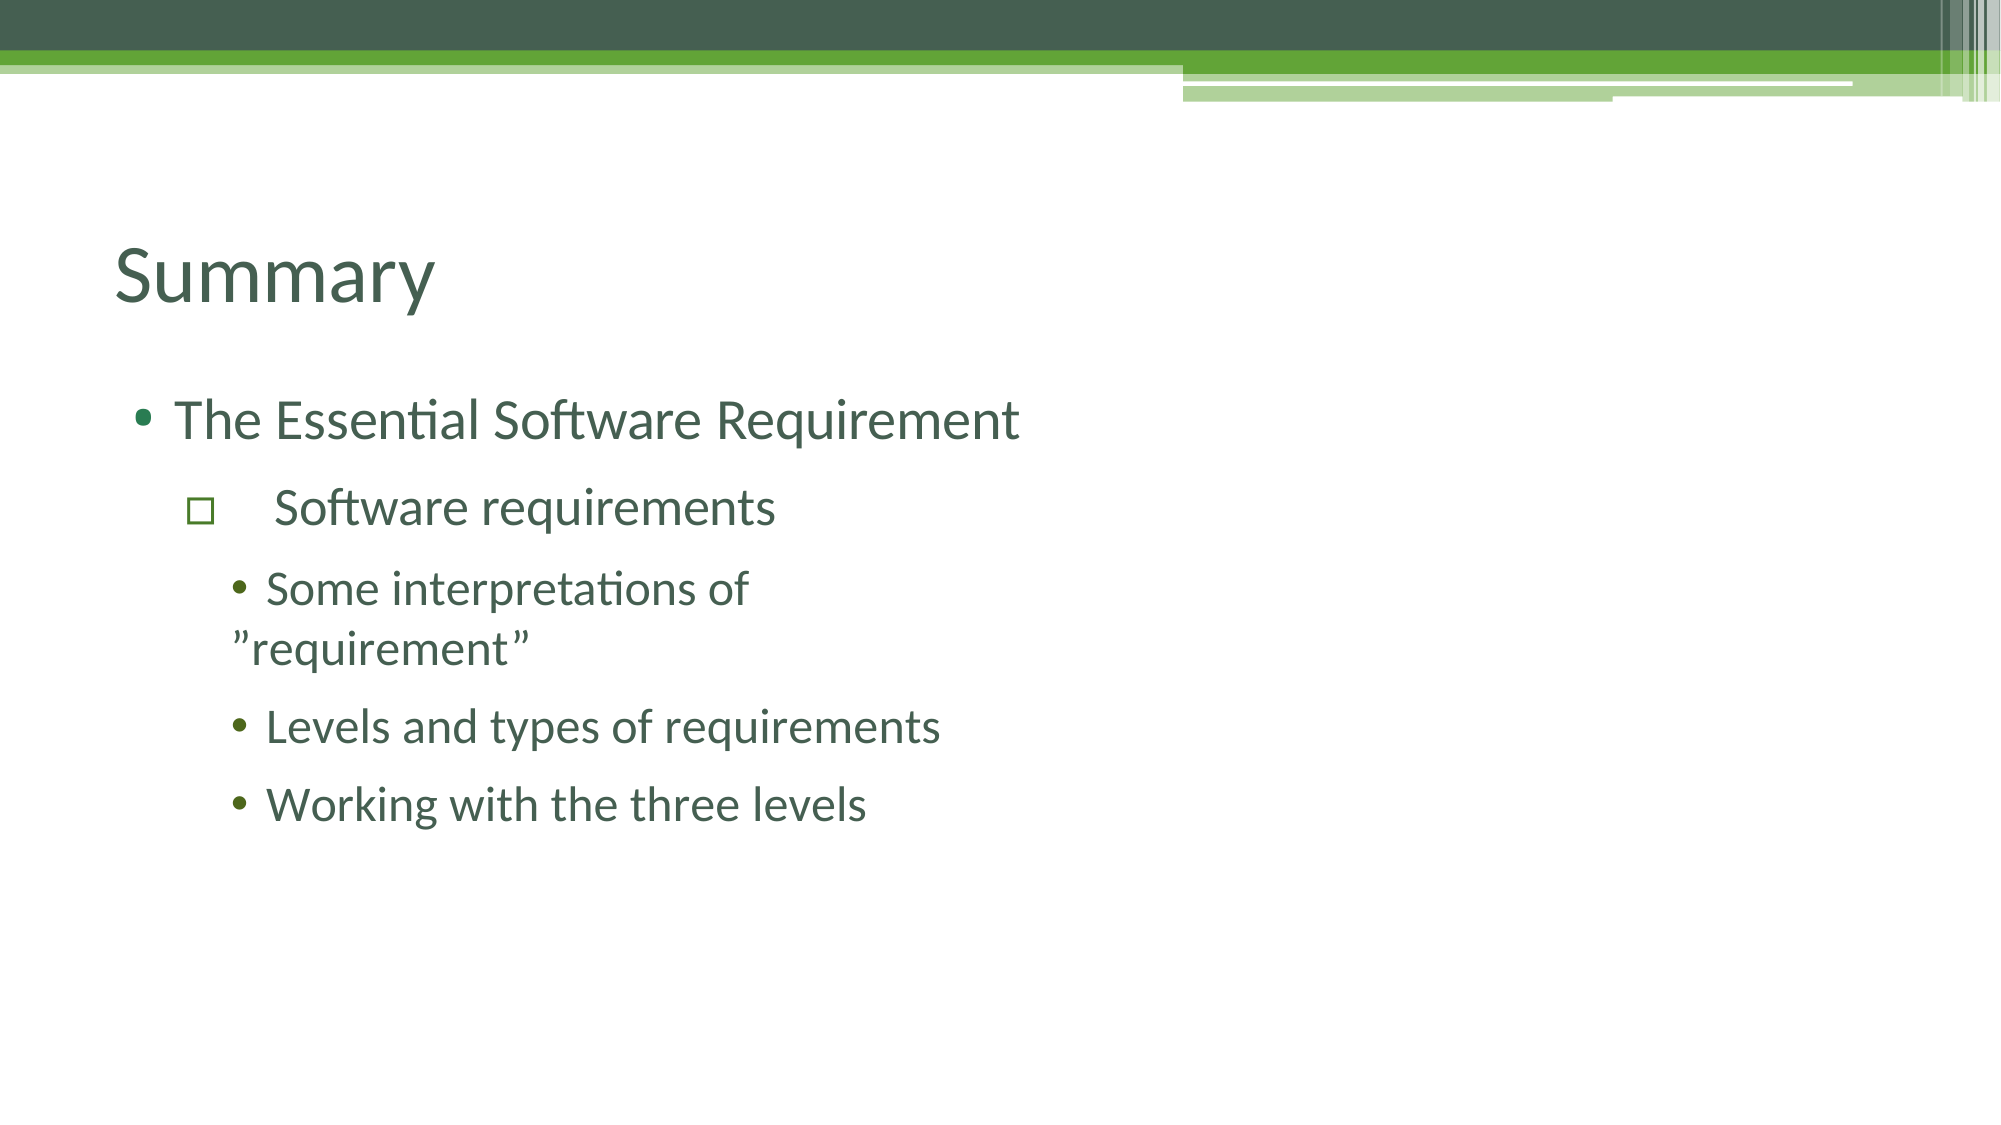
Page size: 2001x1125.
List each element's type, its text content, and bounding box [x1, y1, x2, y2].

title Summary [112, 217, 439, 408]
text_box The Essential Software Requirement ▫ Software requirements 🞄 Some interpretations of ”requirement” 🞄 Levels and types of requirements 🞄 Working with the three levels [130, 357, 1060, 832]
